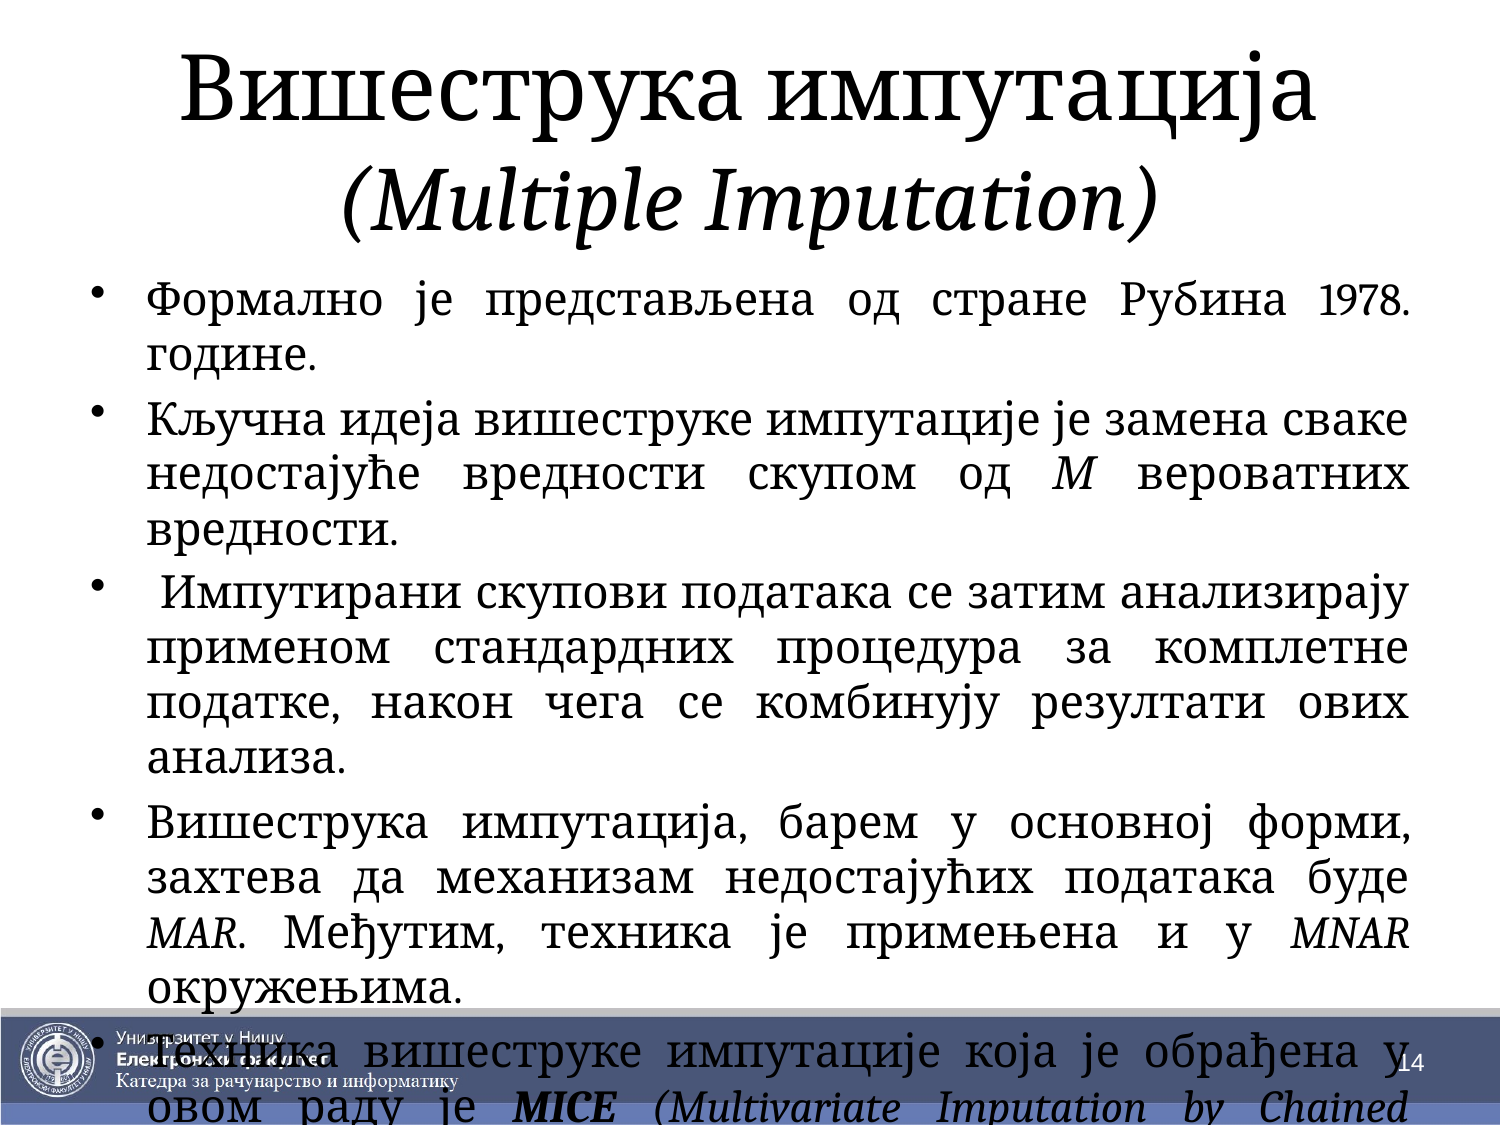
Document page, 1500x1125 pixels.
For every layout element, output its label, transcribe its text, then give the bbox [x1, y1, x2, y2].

title Вишеструка импутација (Multiple Imputation) [75, 45, 1425, 233]
picture [0, 1008, 1500, 1125]
list Формално је представљена од стране Рубина 1978. године. Кључна идеја вишеструке импутације је замена сваке недостајуће вредности скупом од М вероватних вредности. Импутирани скупови података се затим анализирају применом стандардних процедура за комплетне податке, након чега се комбинују резултати ових анализа. Вишеструка импутација, барем у основној форми, захтева да механизам недостајућих података буде MAR. Међутим, техника је примењена и у MNAR окружењима. Техника вишеструке импутације која је обрађена у овом раду је MICE (Multivariate Imputation by Chained Equations) [75, 262, 1425, 1005]
slide_number 14 [1090, 1039, 1441, 1118]
